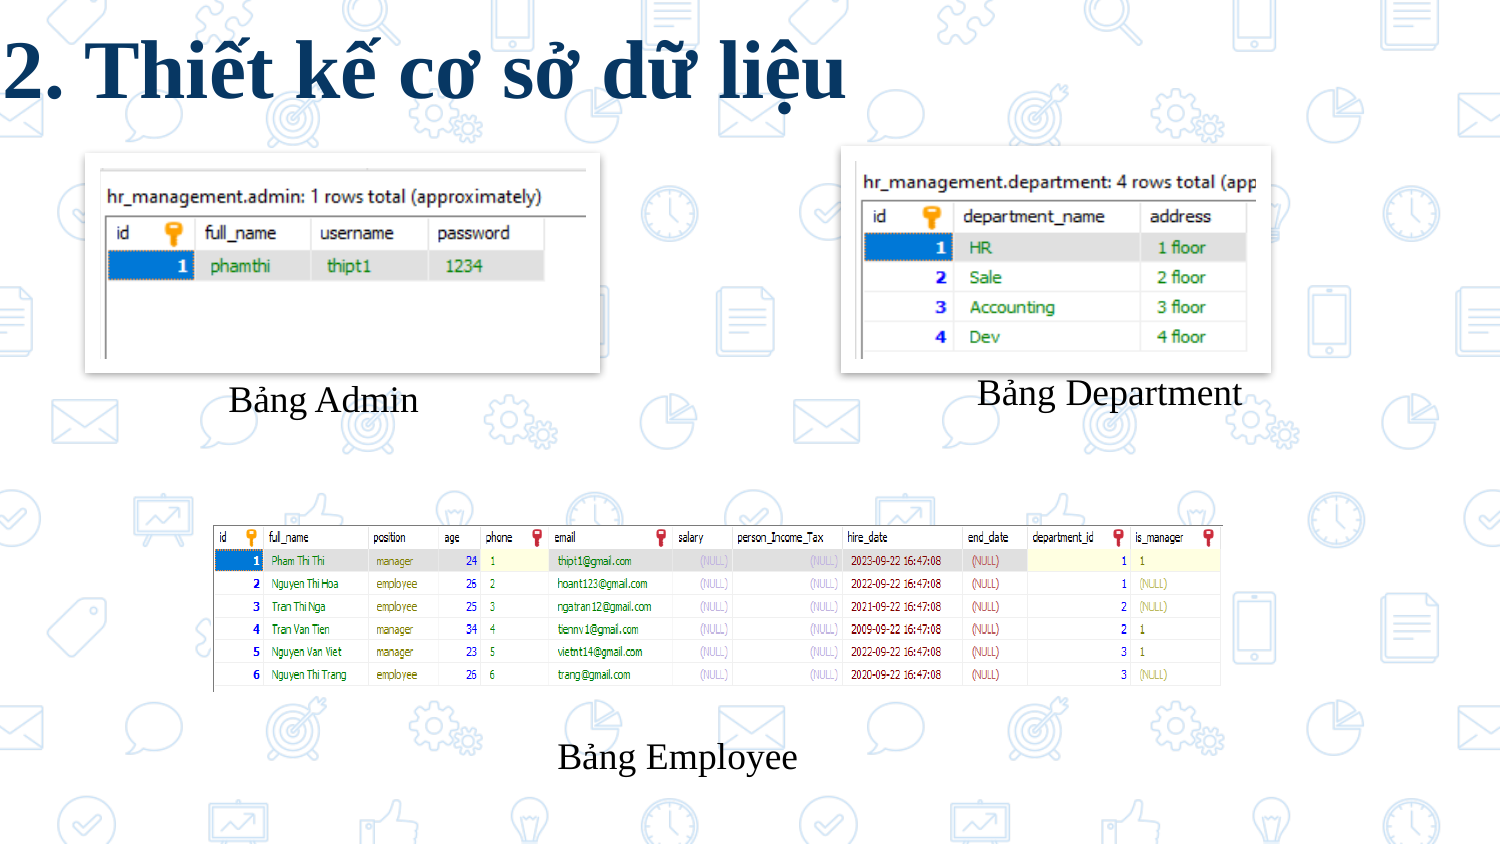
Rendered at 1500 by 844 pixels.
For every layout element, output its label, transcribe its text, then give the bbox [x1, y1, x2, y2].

text_box Bảng Department [962, 365, 1258, 421]
picture [211, 524, 1223, 693]
picture [99, 167, 586, 359]
list 2. Thiết kế cơ sở dữ liệu [0, 0, 943, 137]
text_box Bảng Admin [213, 367, 434, 427]
picture [854, 160, 1257, 359]
text_box Bảng Employee [542, 724, 814, 785]
